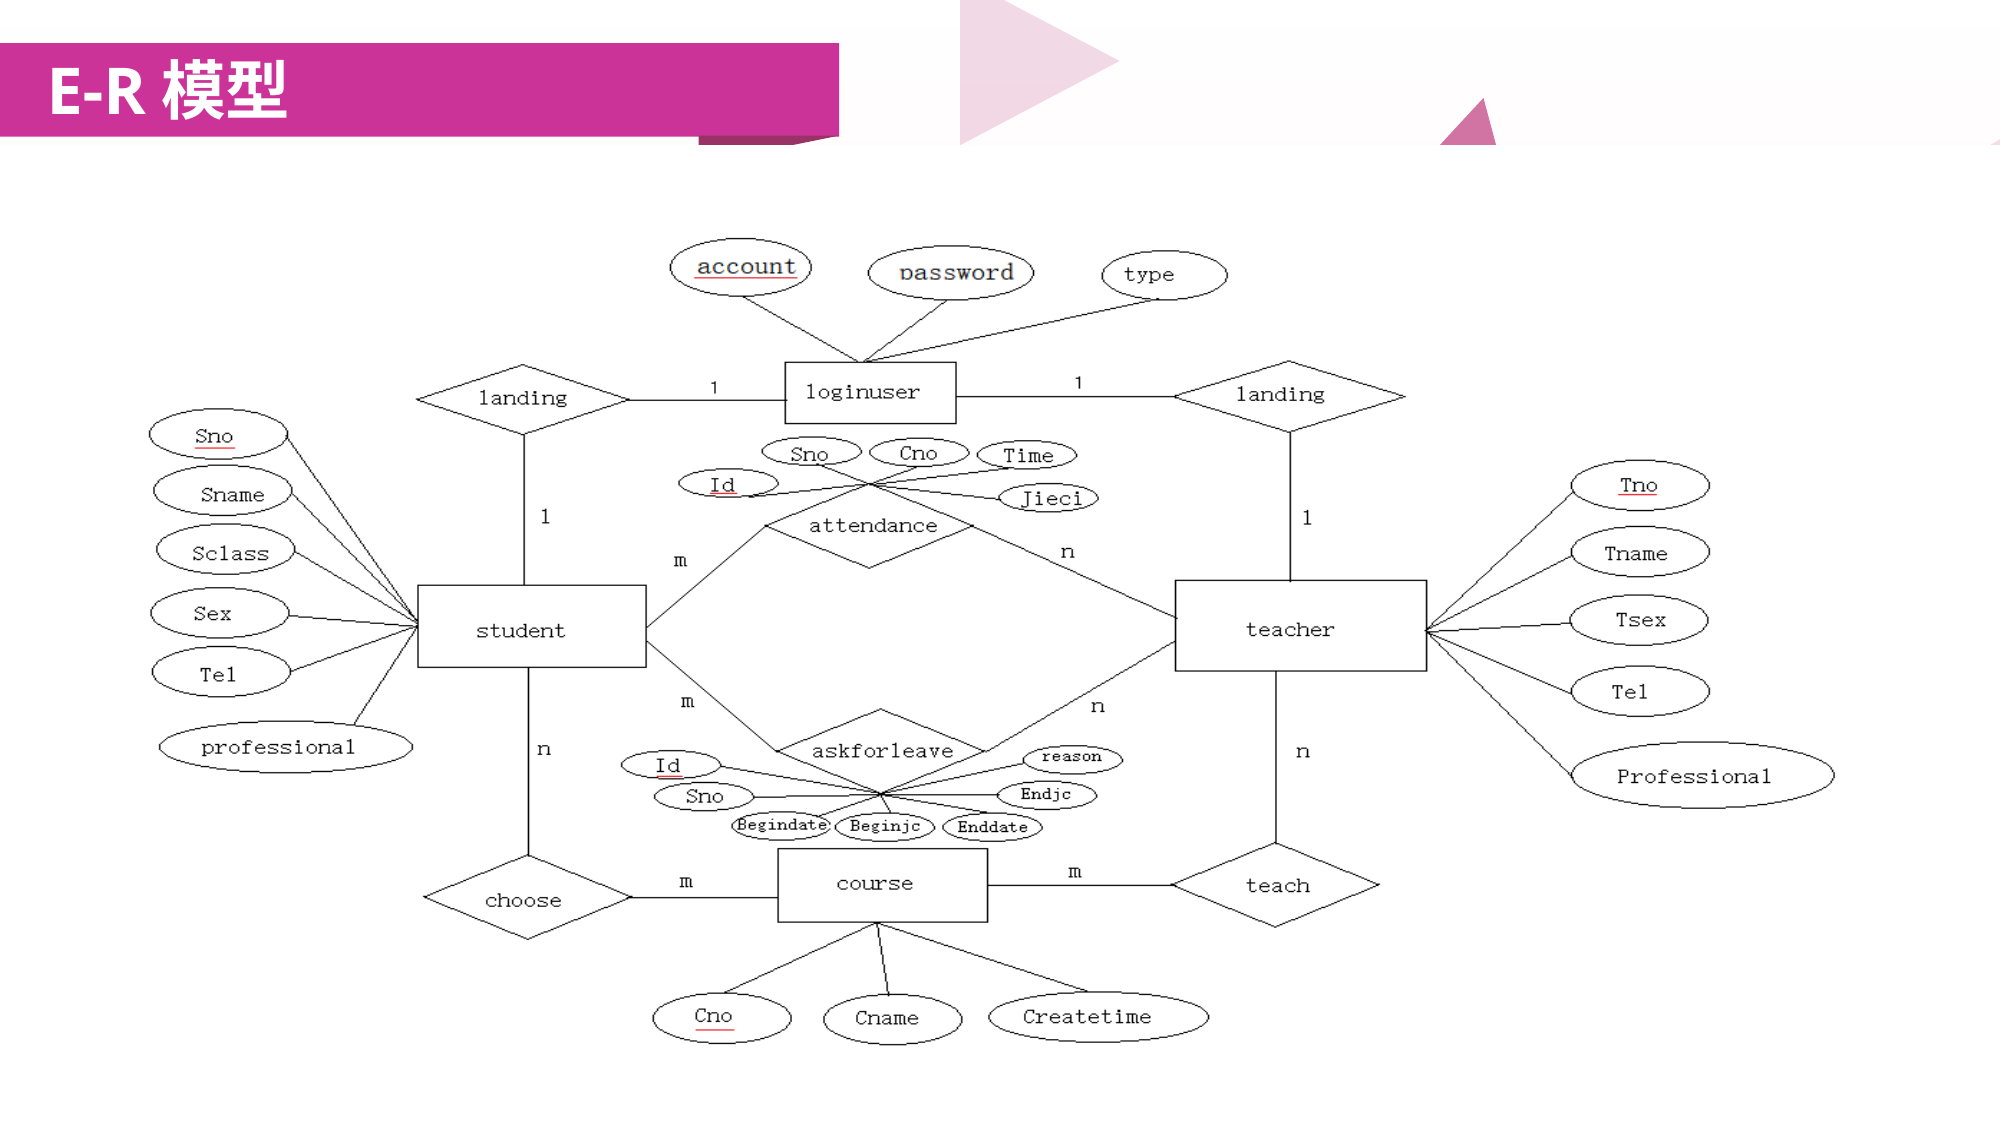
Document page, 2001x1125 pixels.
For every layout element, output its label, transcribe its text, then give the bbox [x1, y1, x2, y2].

picture [0, 145, 2000, 1125]
text_box [1988, 138, 2000, 145]
text_box [959, 0, 1122, 145]
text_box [1431, 97, 1724, 145]
text_box [0, 42, 840, 138]
text_box [697, 134, 840, 145]
text_box E-R模型 [31, 43, 809, 136]
